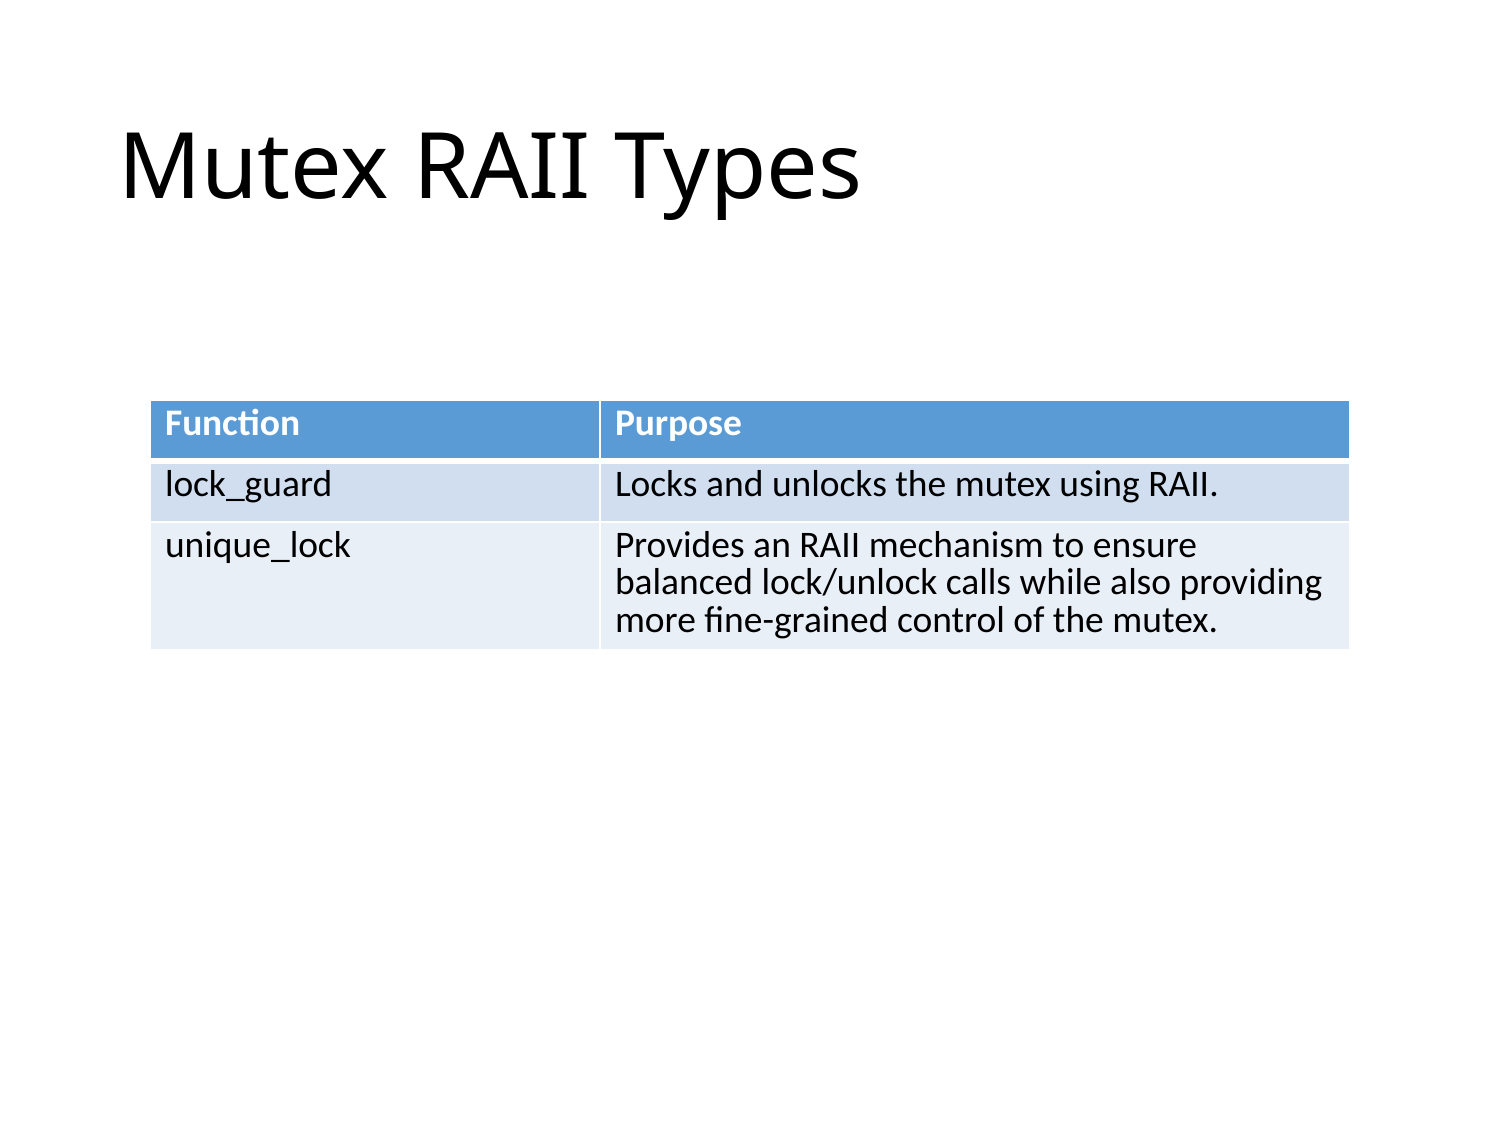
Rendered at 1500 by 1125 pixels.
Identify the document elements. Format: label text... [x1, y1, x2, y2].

table_cell Provides an RAII mechanism to ensure balanced lock/unlock calls while also providing more fine-grained control of the mutex. [601, 523, 1349, 649]
table_header Purpose [601, 401, 1349, 458]
table_cell lock_guard [151, 464, 599, 521]
title Mutex RAII Types [103, 59, 1397, 278]
table_cell Locks and unlocks the mutex using RAII. [601, 464, 1349, 521]
table_header Function [151, 401, 599, 458]
table_cell unique_lock [151, 523, 599, 649]
